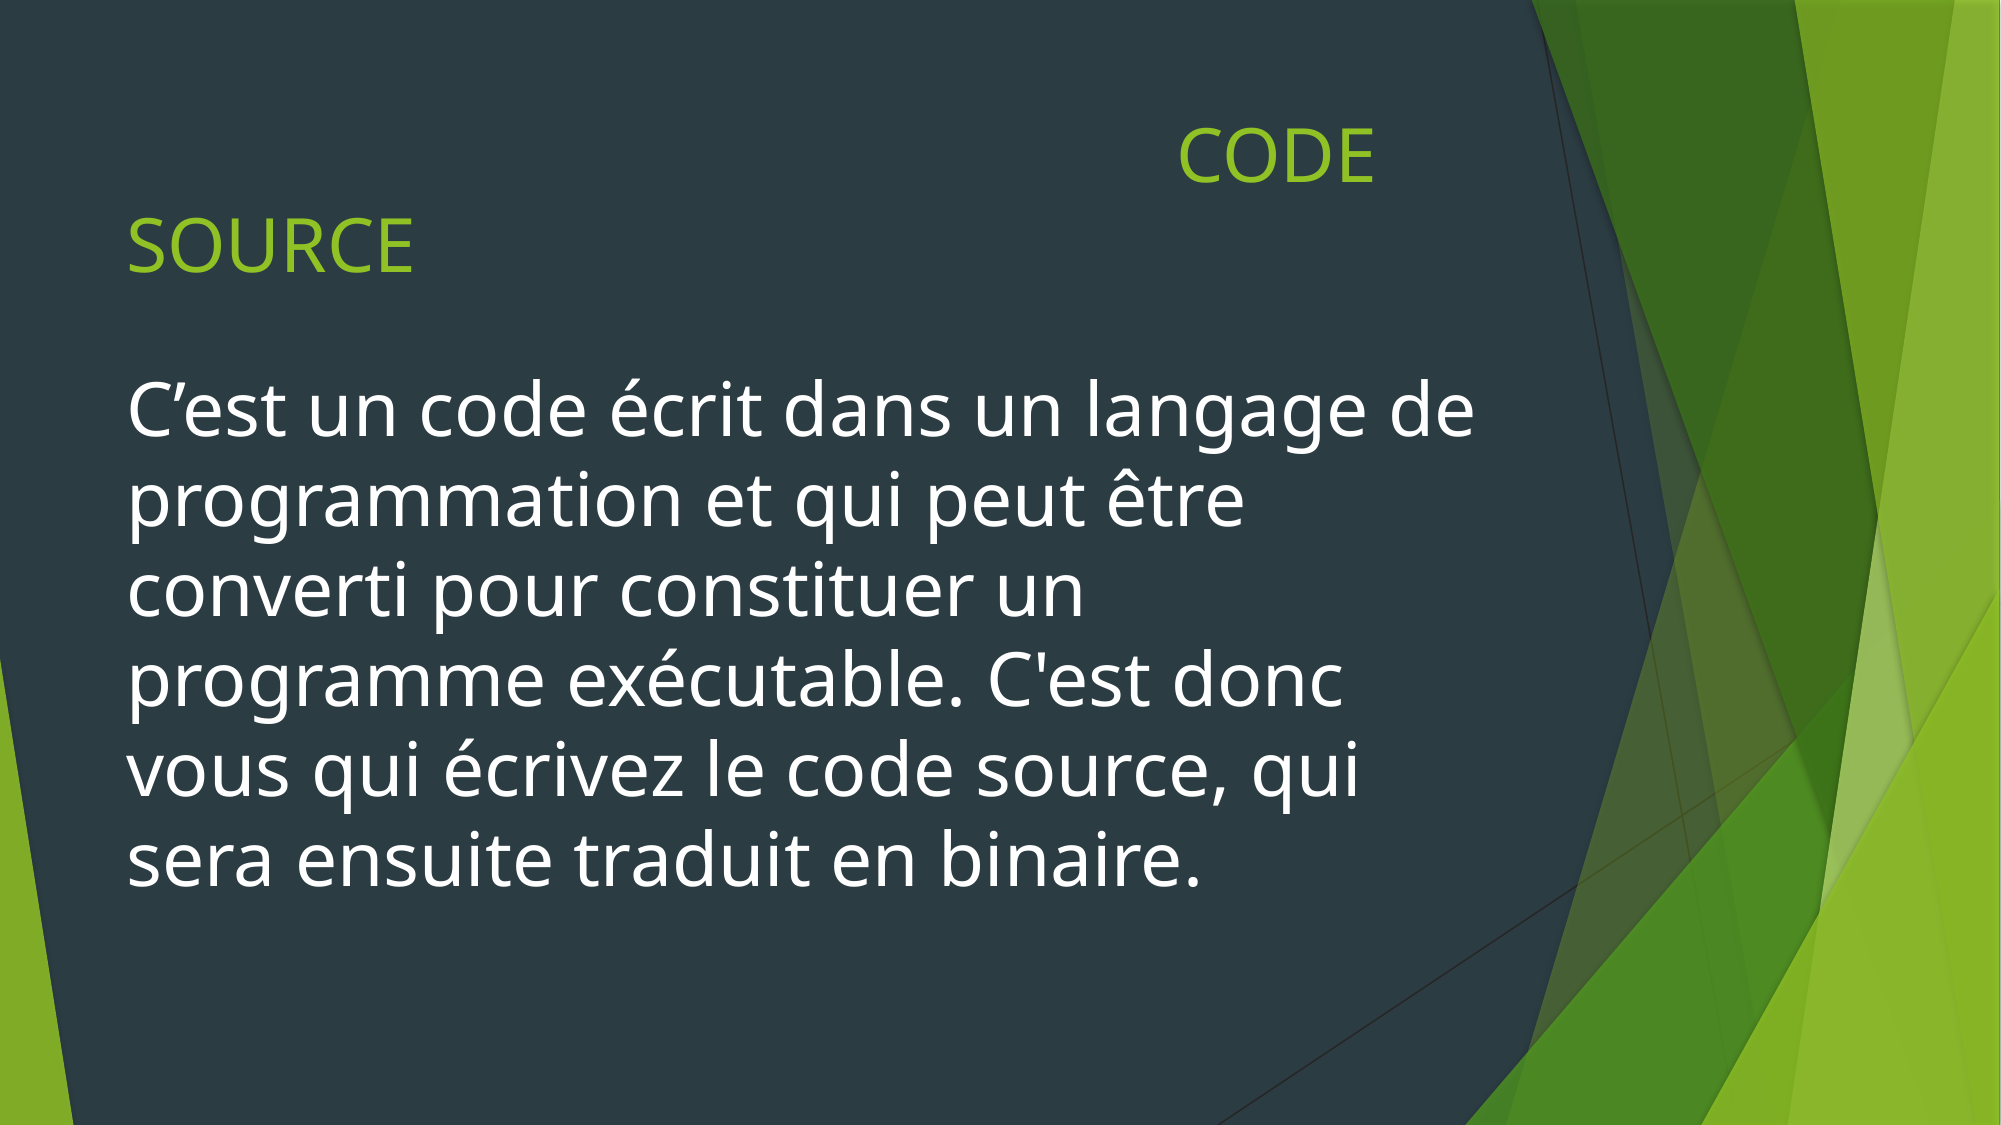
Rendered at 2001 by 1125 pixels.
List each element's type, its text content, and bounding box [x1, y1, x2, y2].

list C’est un code écrit dans un langage de programmation et qui peut être converti pour constituer un programme exécutable. C'est donc vous qui écrivez le code source, qui sera ensuite traduit en binaire. [111, 354, 1522, 992]
title CODE SOURCE [111, 99, 1522, 317]
